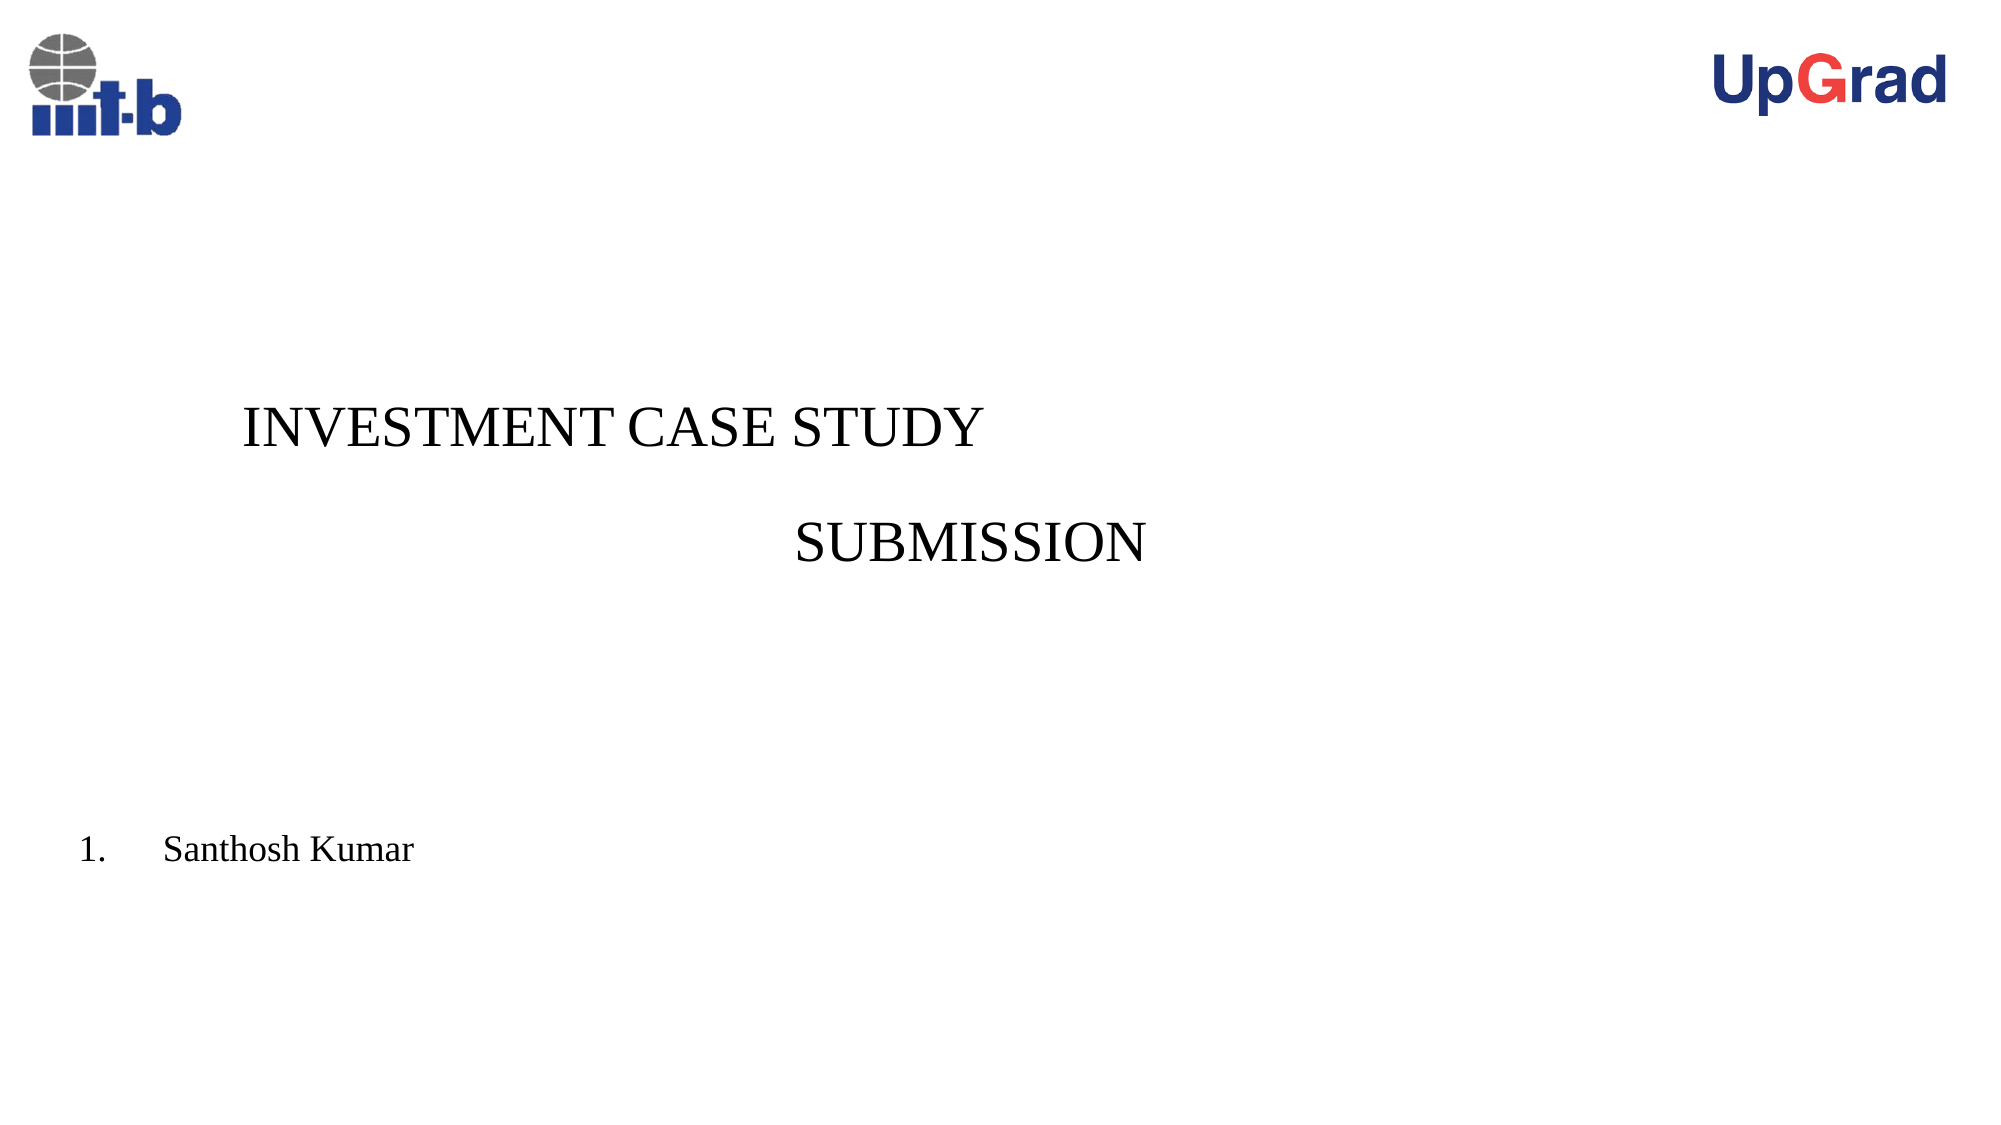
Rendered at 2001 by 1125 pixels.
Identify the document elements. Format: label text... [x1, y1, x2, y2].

text_box Santhosh Kumar [63, 786, 1071, 1038]
picture [0, 29, 208, 163]
picture [1714, 53, 1952, 116]
text_box INVESTMENT CASE STUDY SUBMISSION [228, 56, 1729, 581]
